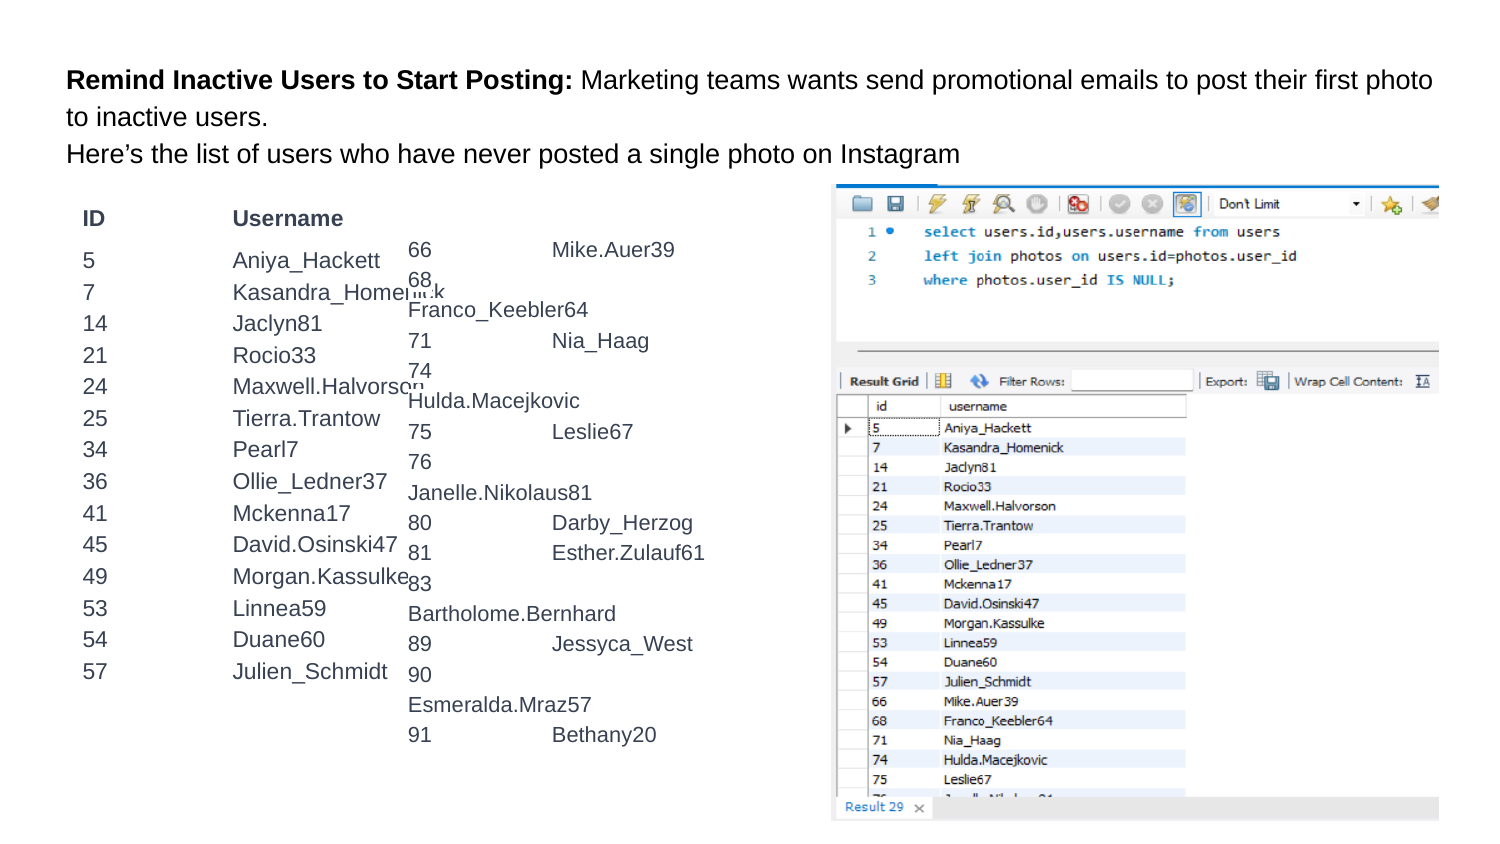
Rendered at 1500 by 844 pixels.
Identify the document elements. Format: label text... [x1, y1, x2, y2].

title Remind Inactive Users to Start Posting: Marketing teams wants send promotional emails to post their first photo to inactive users. Here’s the list of users who have never posted a single photo on Instagram [51, 42, 1449, 145]
picture [831, 184, 1439, 822]
list ID Username 5 Aniya_Hackett 7 Kasandra_Homenick 14 Jaclyn81 21 Rocio33 24 Maxwell.Halvorson 25 Tierra.Trantow 34 Pearl7 36 Ollie_Ledner37 41 Mckenna17 45 David.Osinski47 49 Morgan.Kassulke 53 Linnea59 54 Duane60 57 Julien_Schmidt [67, 184, 724, 809]
list 66 Mike.Auer39 68 Franco_Keebler64 71 Nia_Haag 74 Hulda.Macejkovic 75 Leslie67 76 Janelle.Nikolaus81 80 Darby_Herzog 81 Esther.Zulauf61 83 Bartholome.Bernhard 89 Jessyca_West 90 Esmeralda.Mraz57 91 Bethany20 [392, 216, 724, 777]
